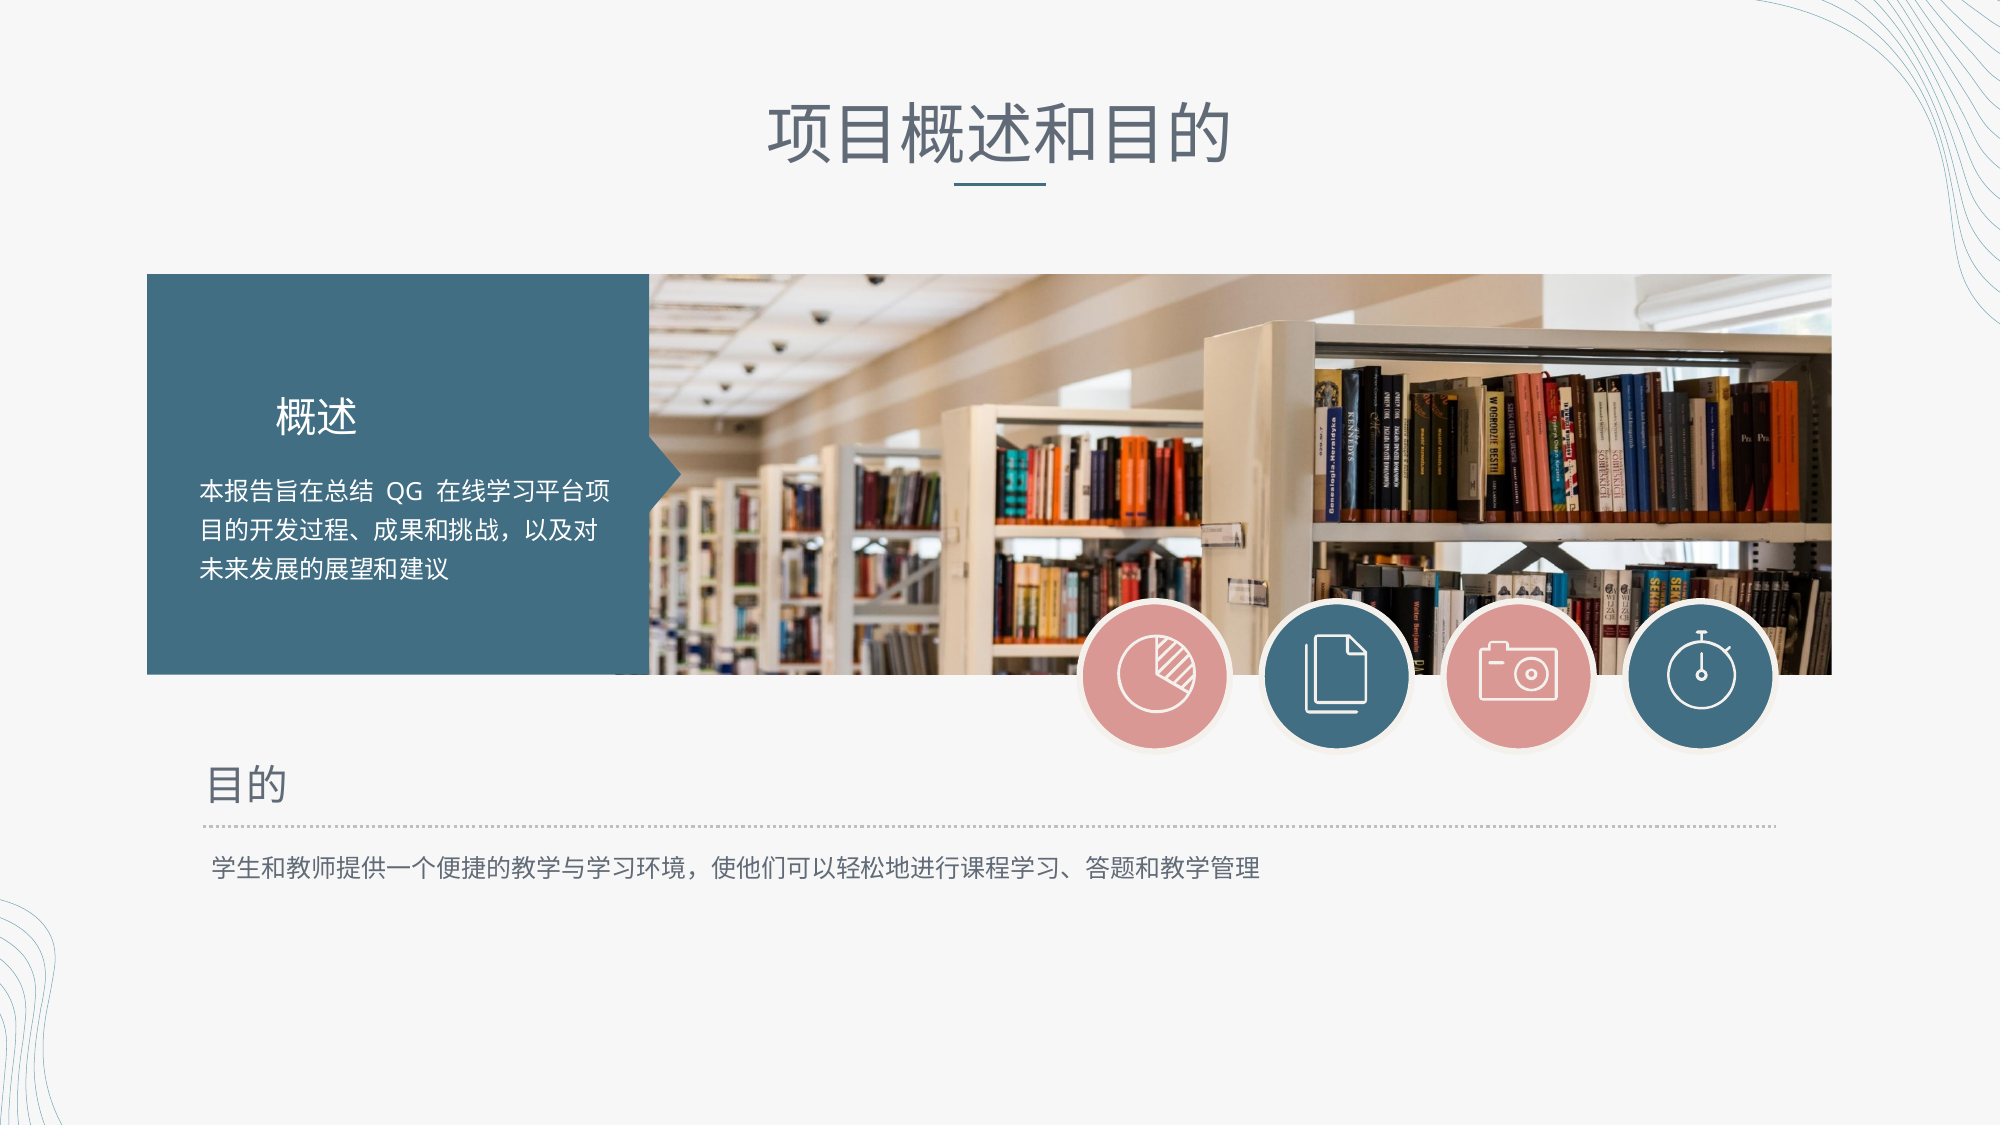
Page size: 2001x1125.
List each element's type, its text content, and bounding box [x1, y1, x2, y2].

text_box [147, 274, 682, 675]
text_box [1667, 630, 1737, 710]
picture [682, 274, 1832, 675]
text_box [1117, 675, 1196, 714]
text_box 目的 [190, 751, 304, 817]
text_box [1305, 634, 1367, 714]
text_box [1478, 640, 1558, 701]
text_box [1442, 675, 1595, 753]
text_box [1260, 675, 1413, 753]
text_box [1078, 675, 1231, 753]
text_box 学生和教师提供一个便捷的教学与学习环境，使他们可以轻松地进行课程学习、答题和教学管理 [196, 835, 1807, 890]
text_box [1624, 675, 1777, 753]
text_box 项目概述和目的 [751, 84, 1249, 180]
